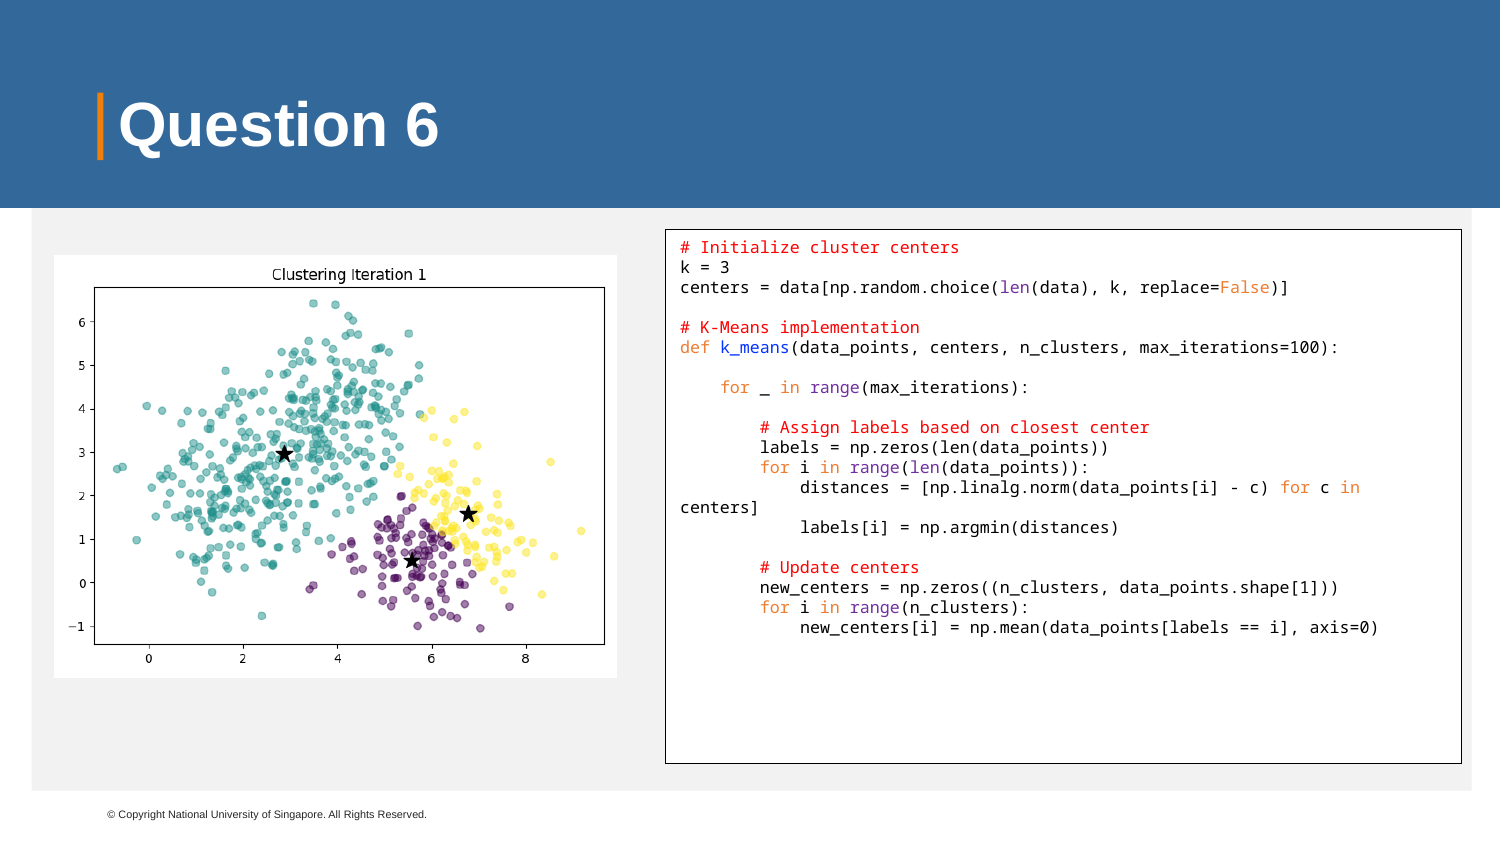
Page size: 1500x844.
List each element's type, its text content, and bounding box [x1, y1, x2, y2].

text_box # Initialize cluster centers k = 3 centers = data[np.random.choice(len(data), k, replace=False)] # K-Means implementation def k_means(data_points, centers, n_clusters, max_iterations=100): for _ in range(max_iterations): # Assign labels based on closest center labels = np.zeros(len(data_points)) for i in range(len(data_points)): distances = [np.linalg.norm(data_points[i] - c) for c in centers] labels[i] = np.argmin(distances) # Update centers new_centers = np.zeros((n_clusters, data_points.shape[1])) for i in range(n_clusters): new_centers[i] = np.mean(data_points[labels == i], axis=0) # Check for convergence if np.linalg.norm(new_centers - centers) < 0.0001: break centers = new_centers [665, 229, 1462, 764]
title Question 6 [103, 44, 1397, 208]
picture [54, 255, 617, 678]
text_box [96, 92, 104, 161]
